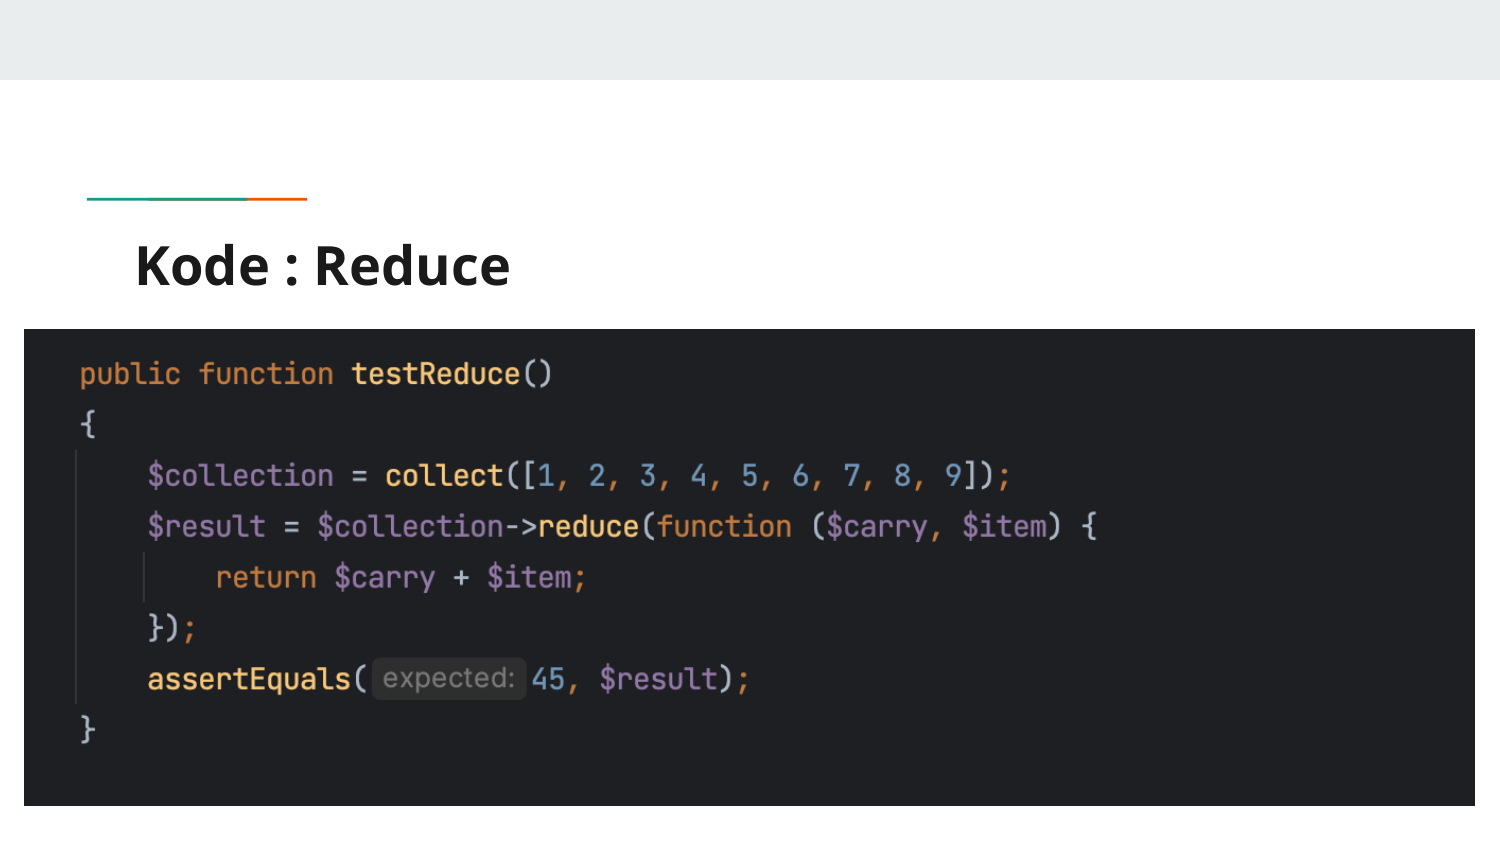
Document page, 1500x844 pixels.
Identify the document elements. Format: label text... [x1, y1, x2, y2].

title Kode : Reduce [119, 216, 1381, 305]
picture [24, 328, 1476, 807]
